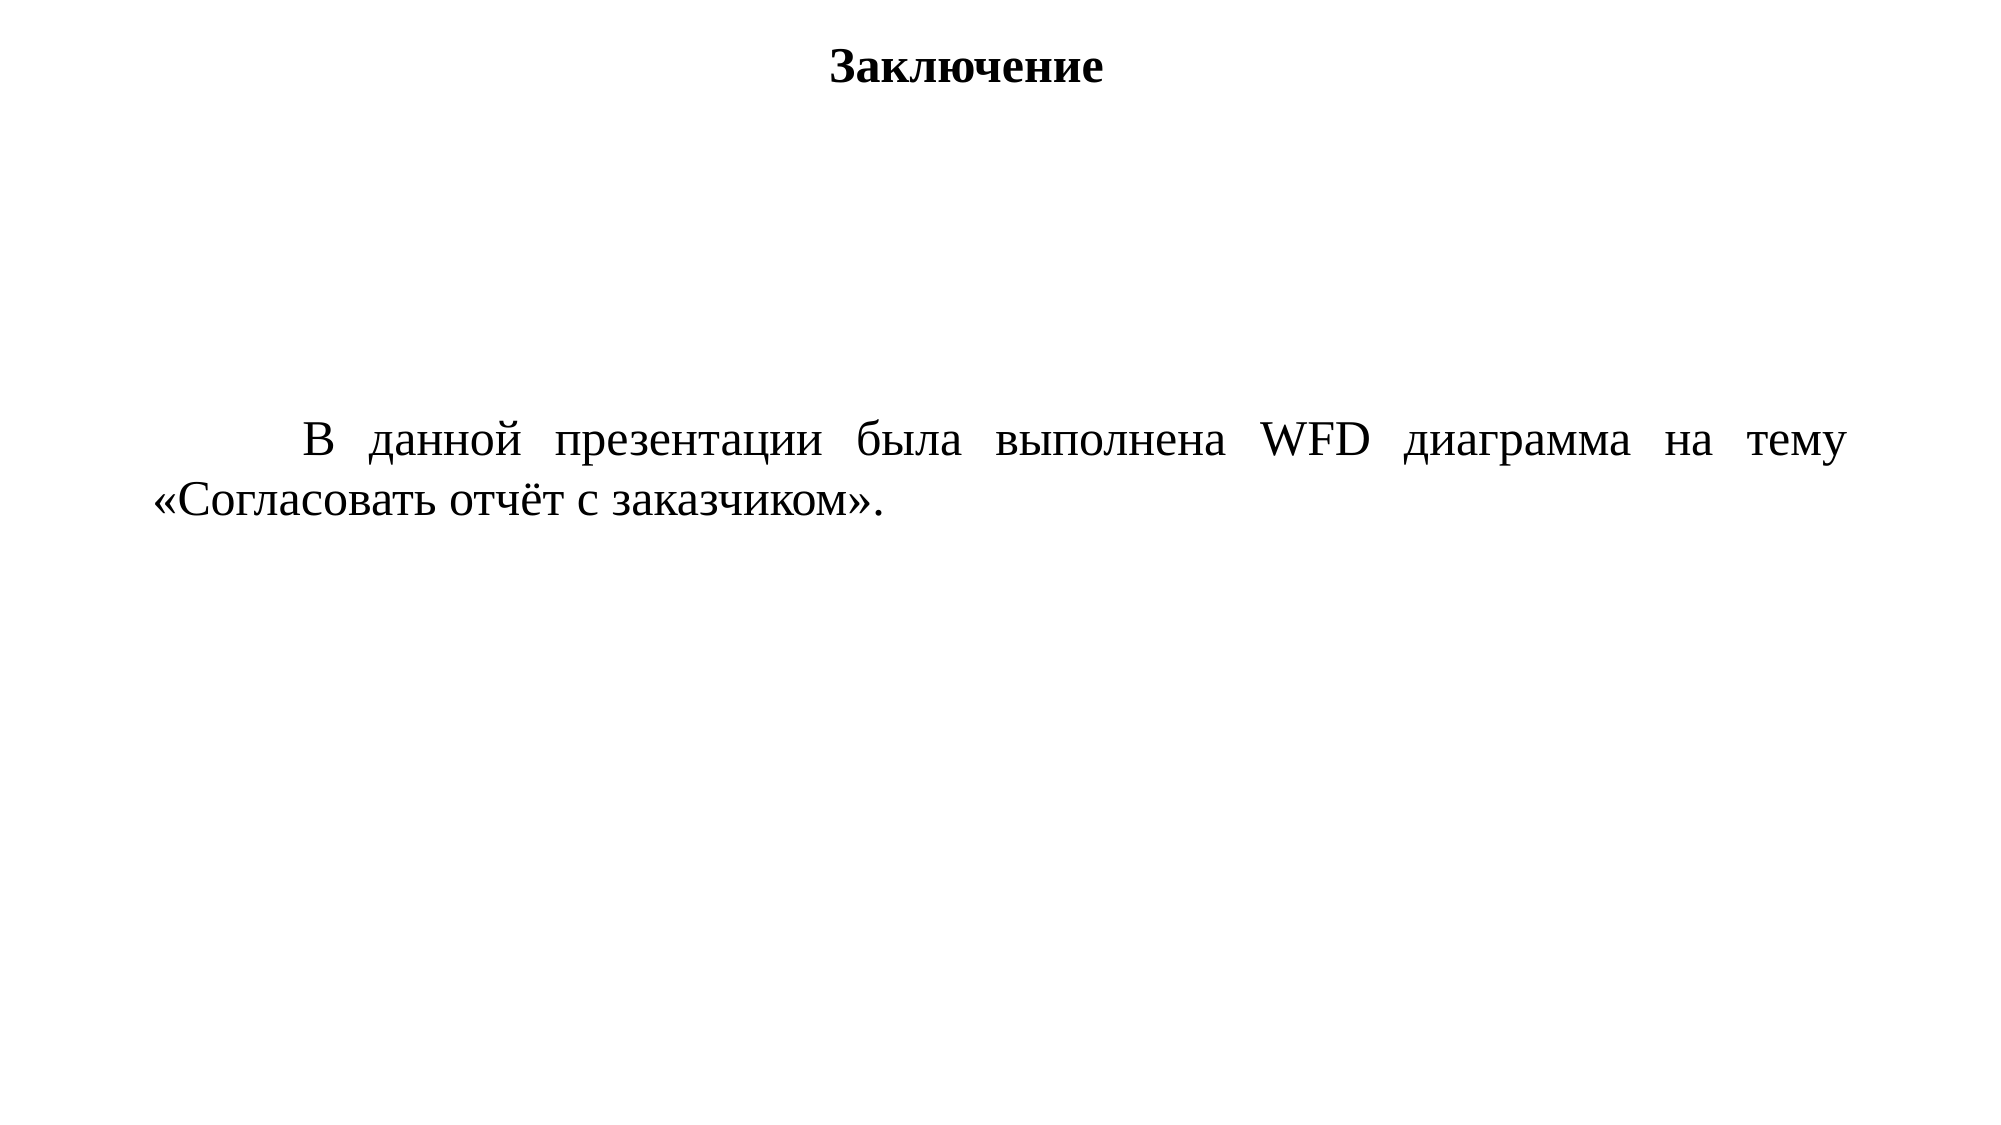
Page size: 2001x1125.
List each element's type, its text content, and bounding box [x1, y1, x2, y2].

title Заключение [814, 23, 1186, 102]
list В данной презентации была выполнена WFD диаграмма на тему «Согласовать отчёт с заказчиком». [137, 398, 1863, 804]
